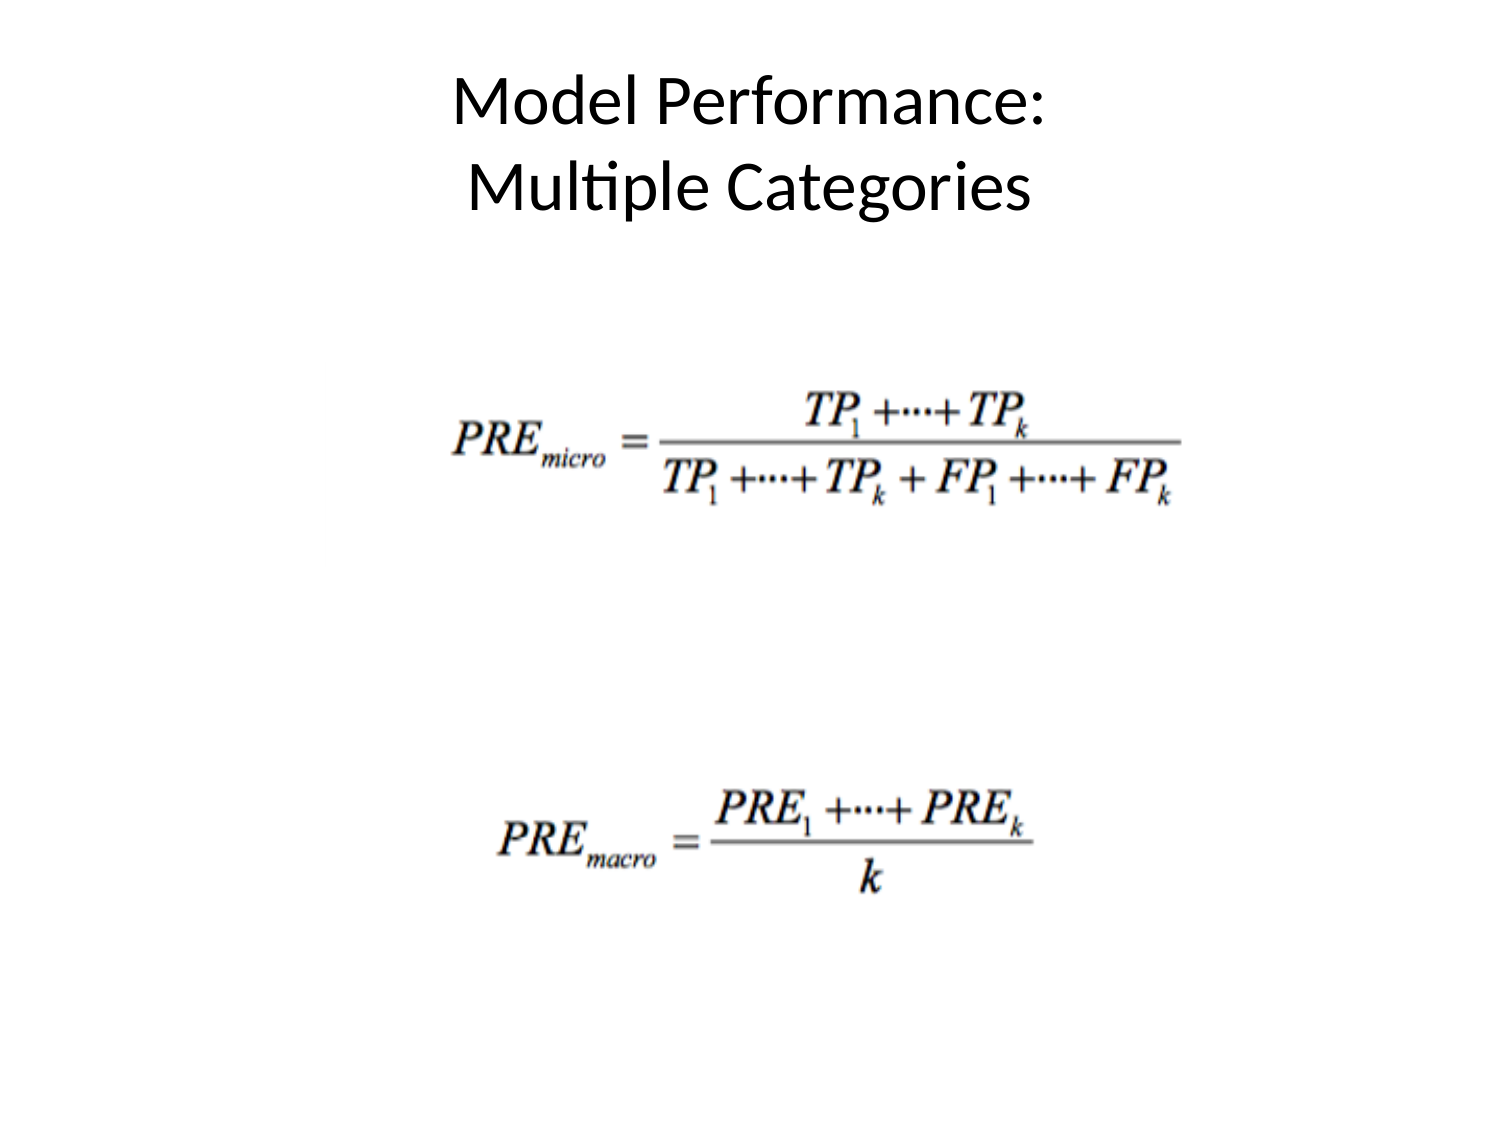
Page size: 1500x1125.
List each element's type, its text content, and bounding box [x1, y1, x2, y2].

picture [456, 733, 1102, 955]
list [324, 362, 1234, 567]
title Model Performance: Multiple Categories [75, 45, 1425, 233]
